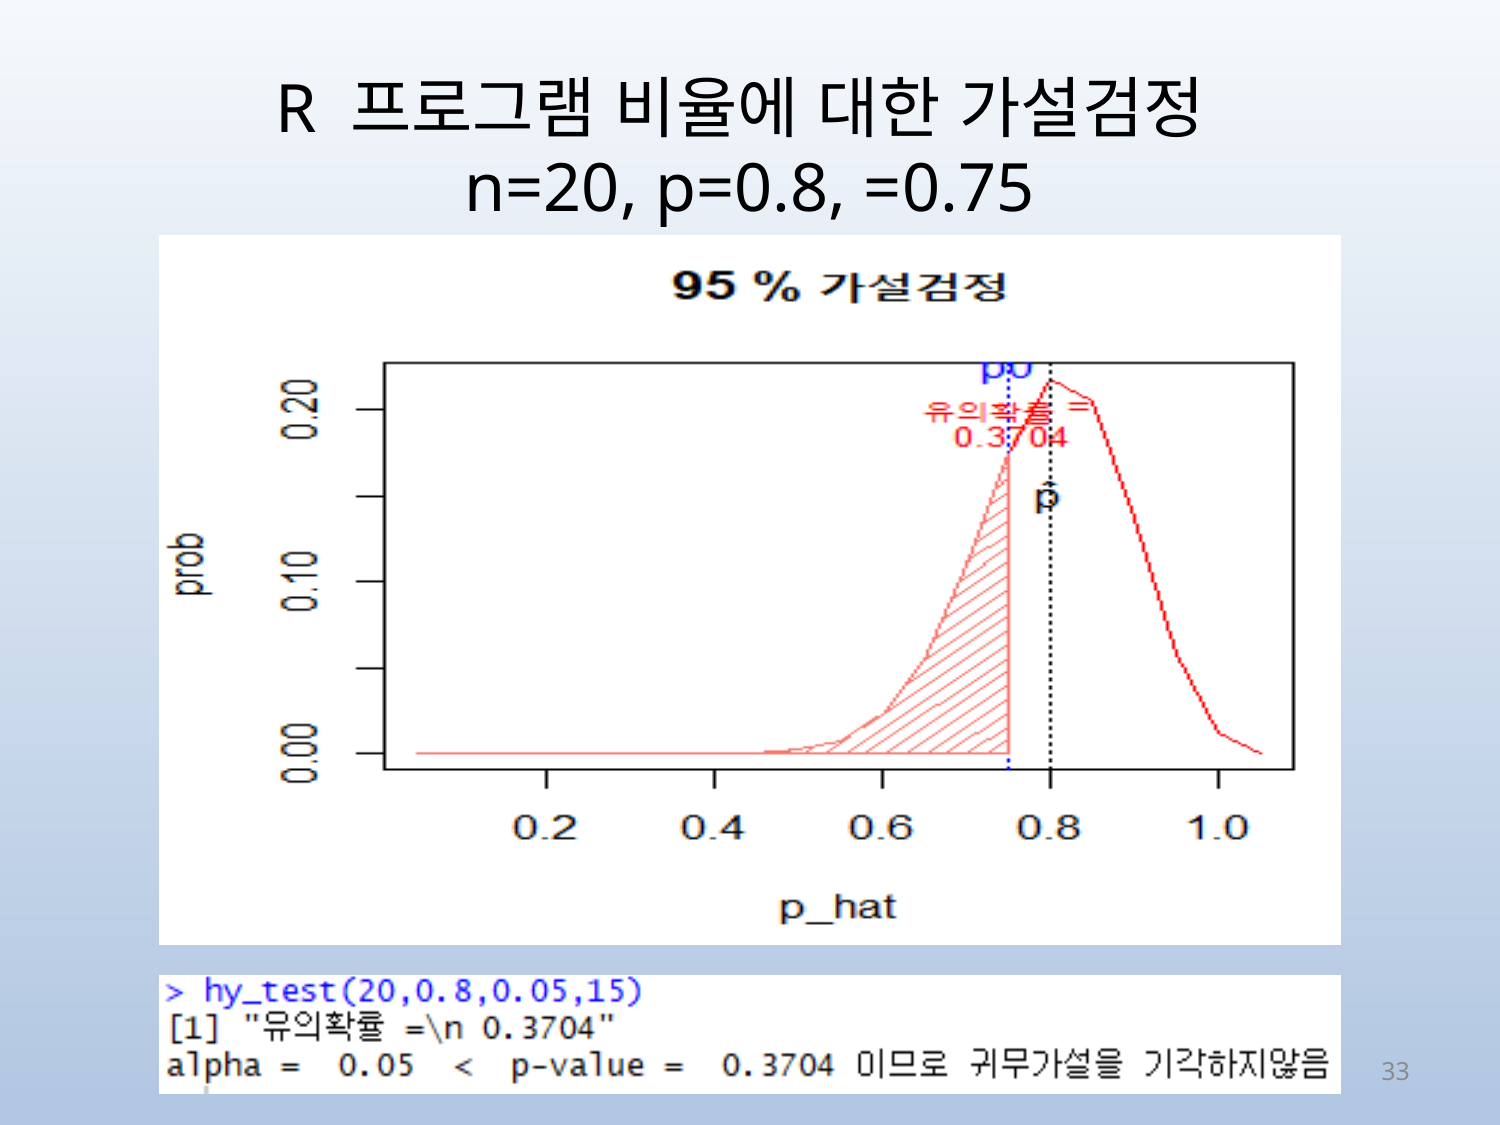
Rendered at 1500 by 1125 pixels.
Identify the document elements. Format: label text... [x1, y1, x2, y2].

slide_number 33 [1336, 1042, 1425, 1103]
picture [159, 235, 1341, 945]
picture [159, 975, 1341, 1095]
